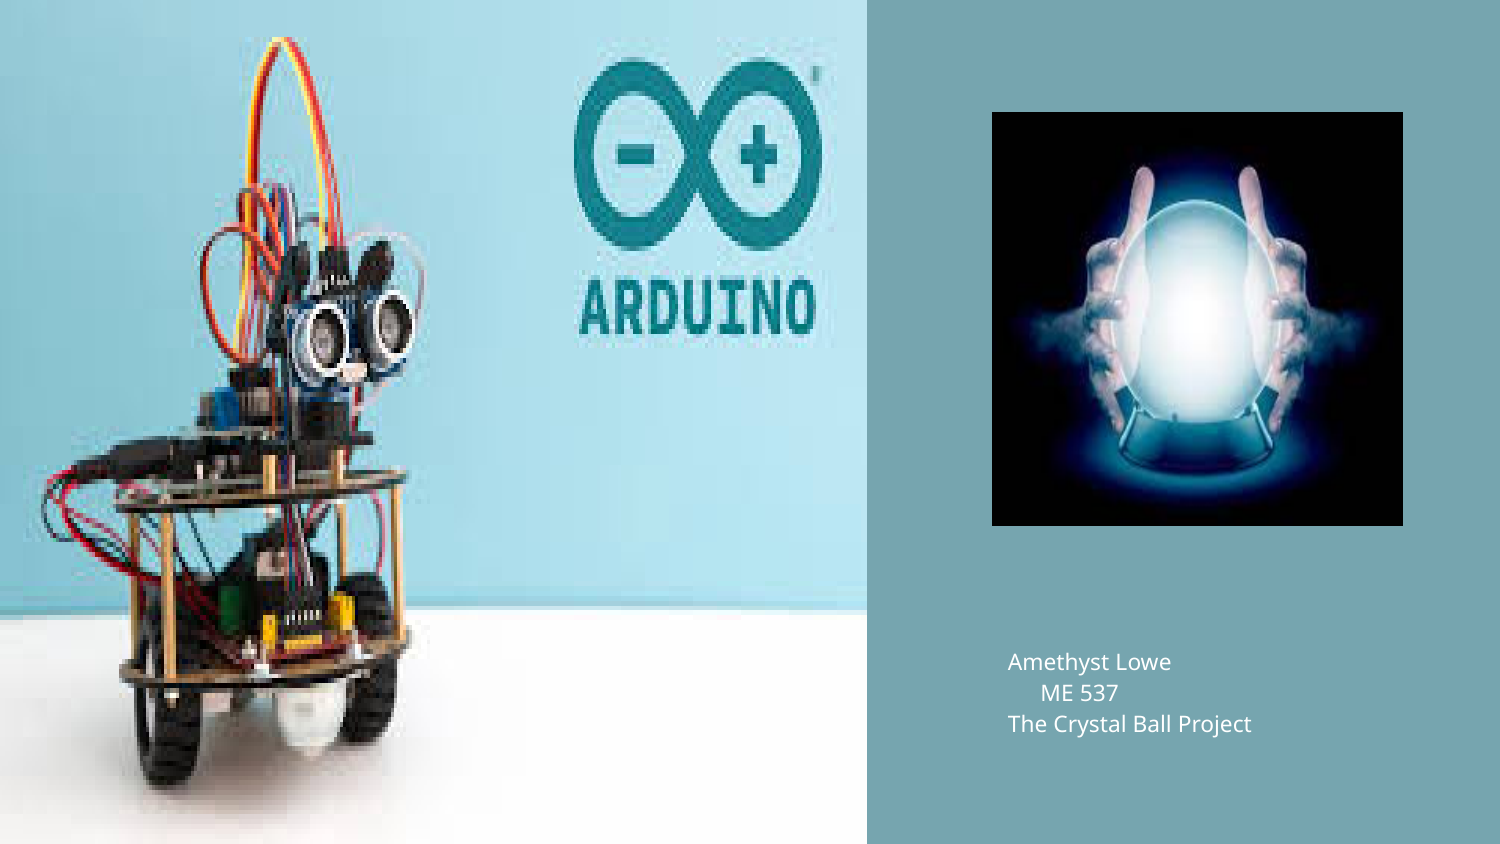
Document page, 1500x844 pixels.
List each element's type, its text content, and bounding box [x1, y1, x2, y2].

picture [992, 111, 1403, 526]
title Amethyst Lowe ME 537 The Crystal Ball Project [992, 631, 1500, 755]
picture [0, 0, 867, 844]
